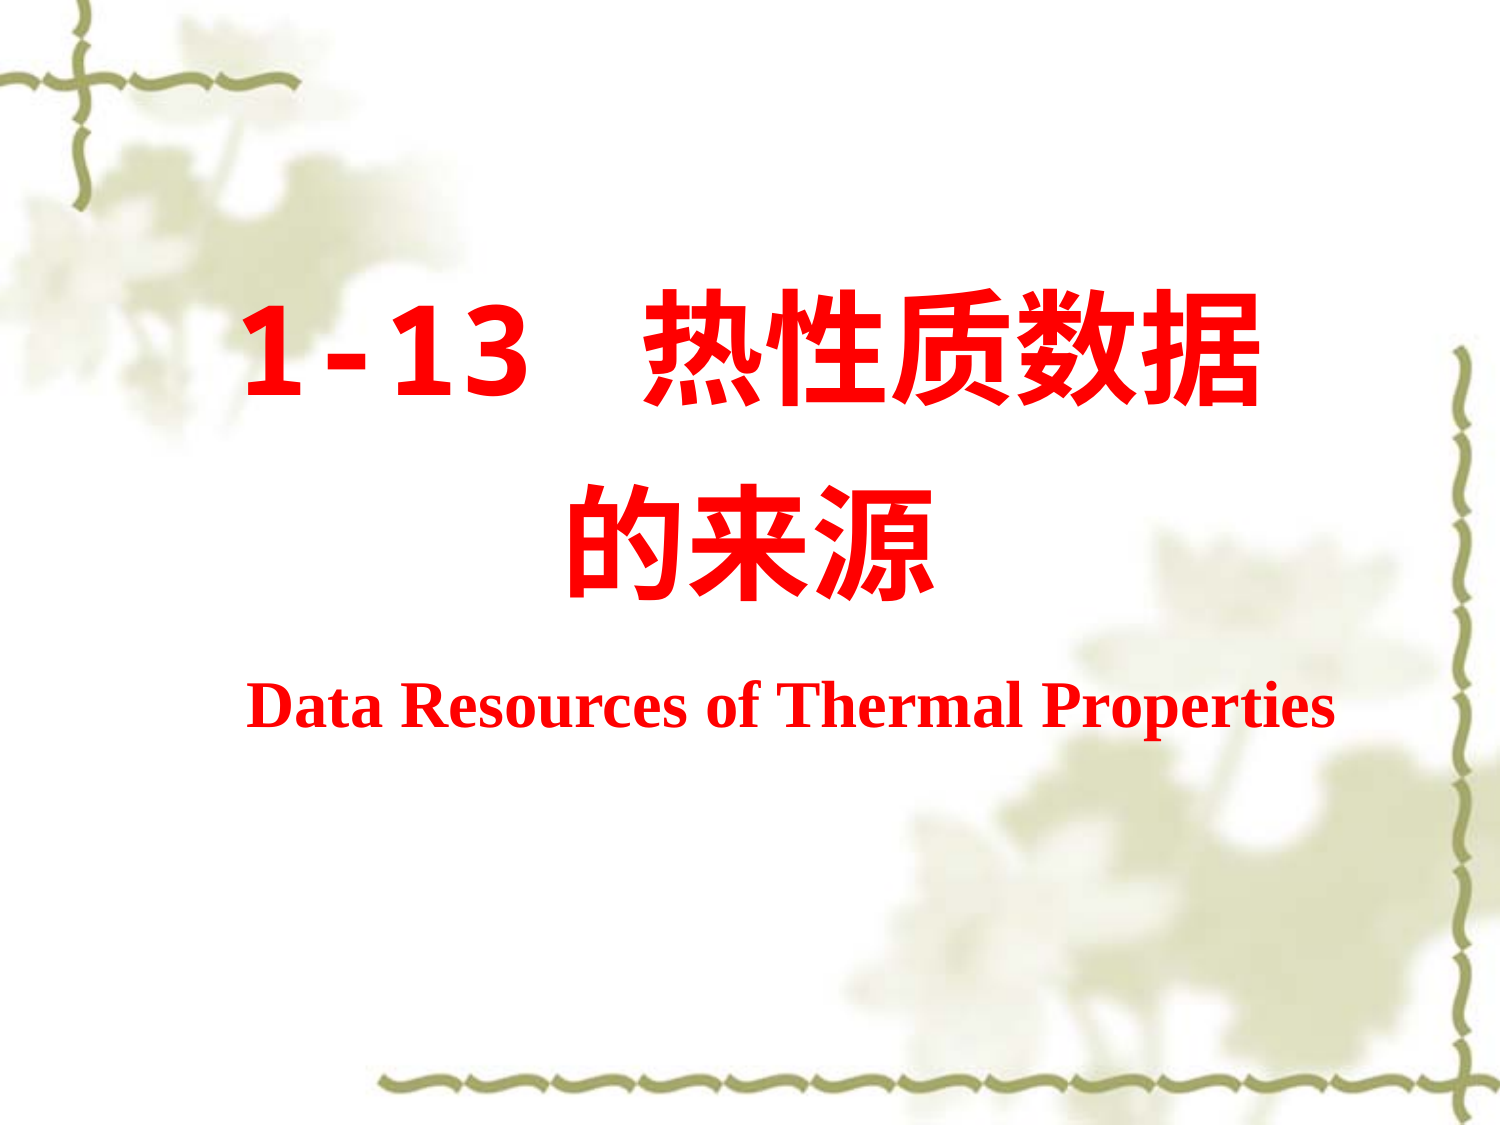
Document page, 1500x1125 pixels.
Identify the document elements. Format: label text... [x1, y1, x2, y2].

text_box 1-13 热性质数据的来源 [214, 231, 1285, 610]
picture [0, 0, 1500, 1125]
text_box Data Resources of Thermal Properties [217, 653, 1367, 749]
